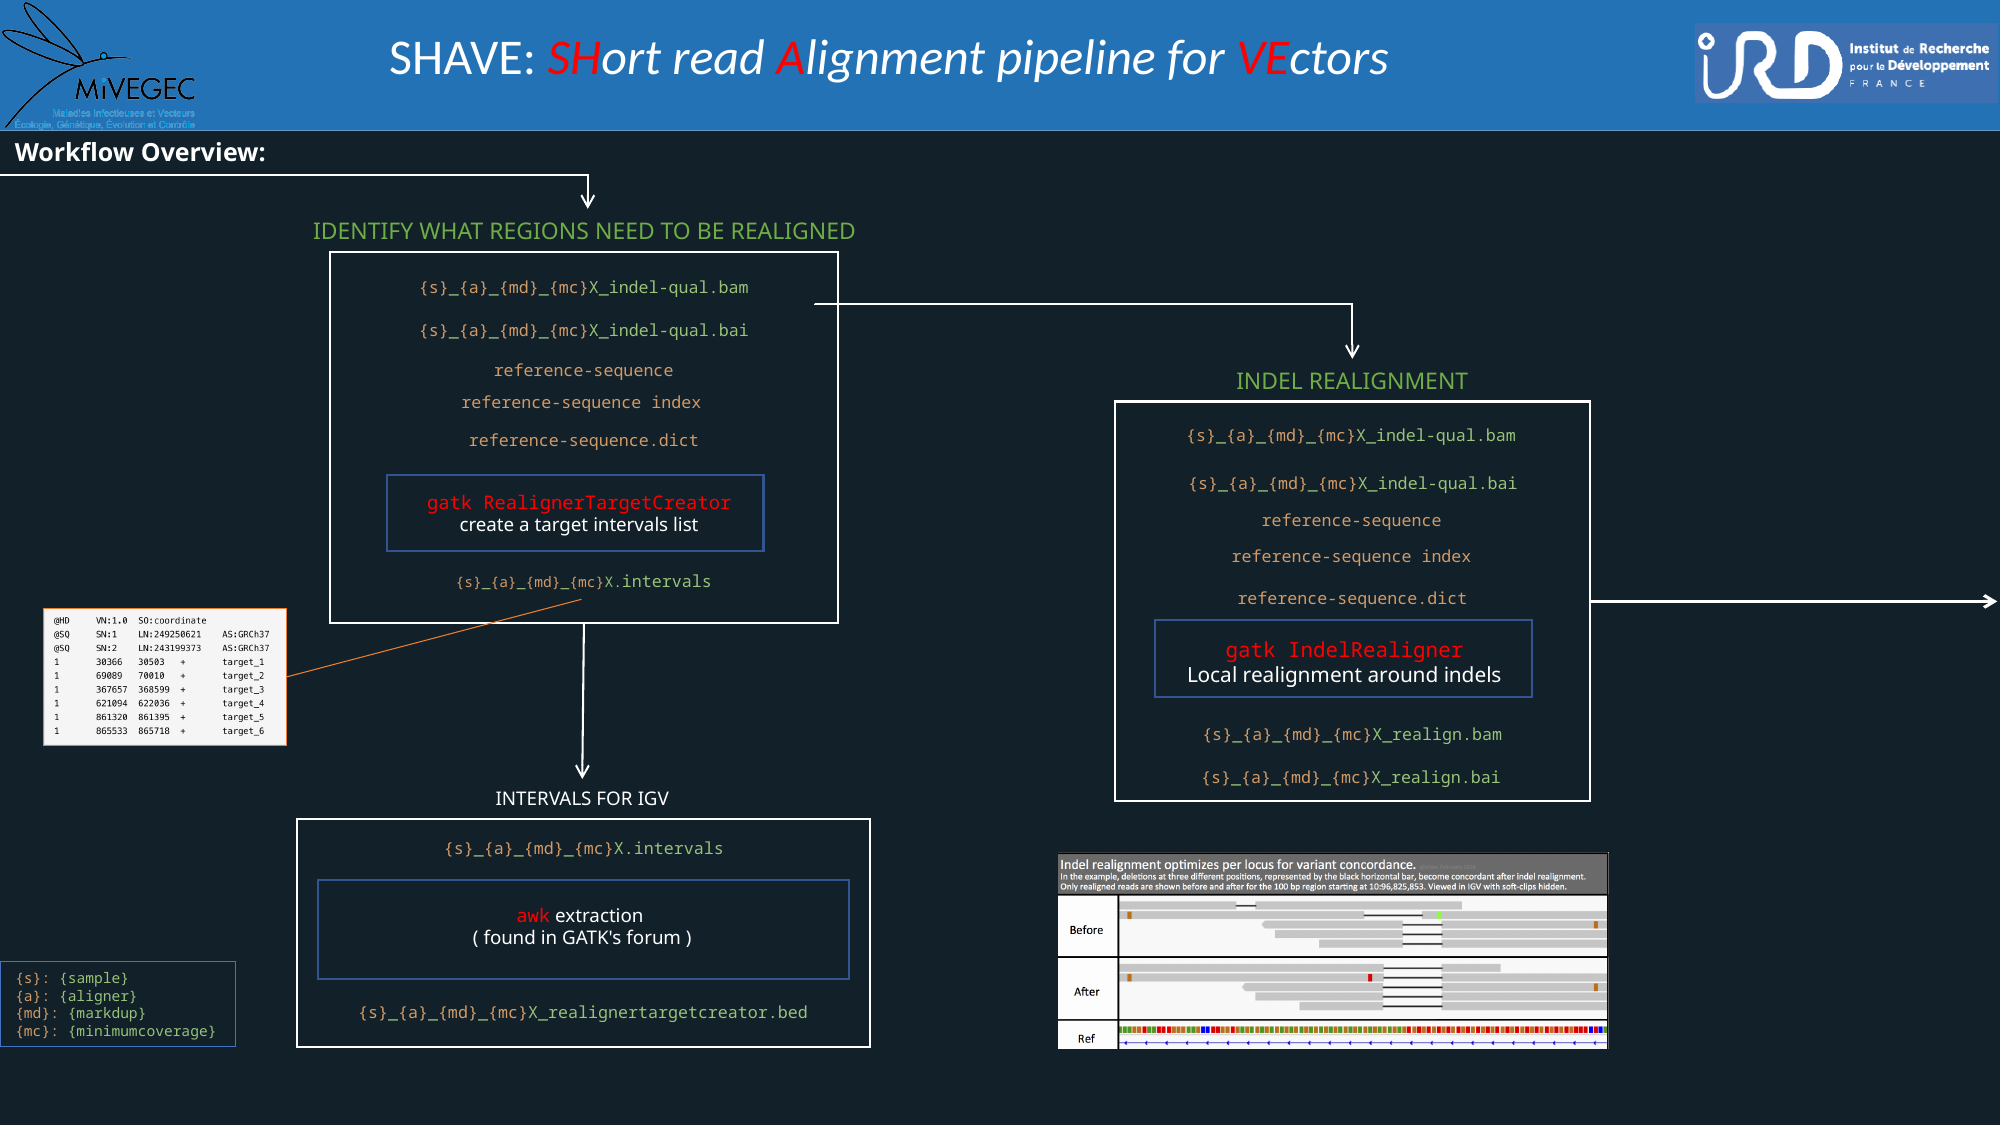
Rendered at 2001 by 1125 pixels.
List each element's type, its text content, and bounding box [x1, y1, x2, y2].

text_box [1079, 358, 1624, 802]
picture [2, 2, 195, 131]
picture [1057, 852, 1609, 1049]
text_box [0, 132, 2000, 1125]
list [1695, 23, 1998, 103]
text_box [286, 599, 582, 677]
slide_number 7 [1412, 1042, 1863, 1103]
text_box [295, 208, 880, 623]
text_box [815, 303, 1353, 359]
text_box [0, 0, 2000, 132]
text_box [295, 778, 870, 1048]
text_box Workflow Overview: [0, 129, 313, 174]
picture [43, 608, 287, 746]
text_box SHAVE: SHort read Alignment pipeline for VEctors [374, 16, 1404, 92]
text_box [0, 174, 588, 209]
text_box {s}: {sample} {a}: {aligner} {md}: {markdup} {mc}: {minimumcoverage} [0, 961, 236, 1047]
